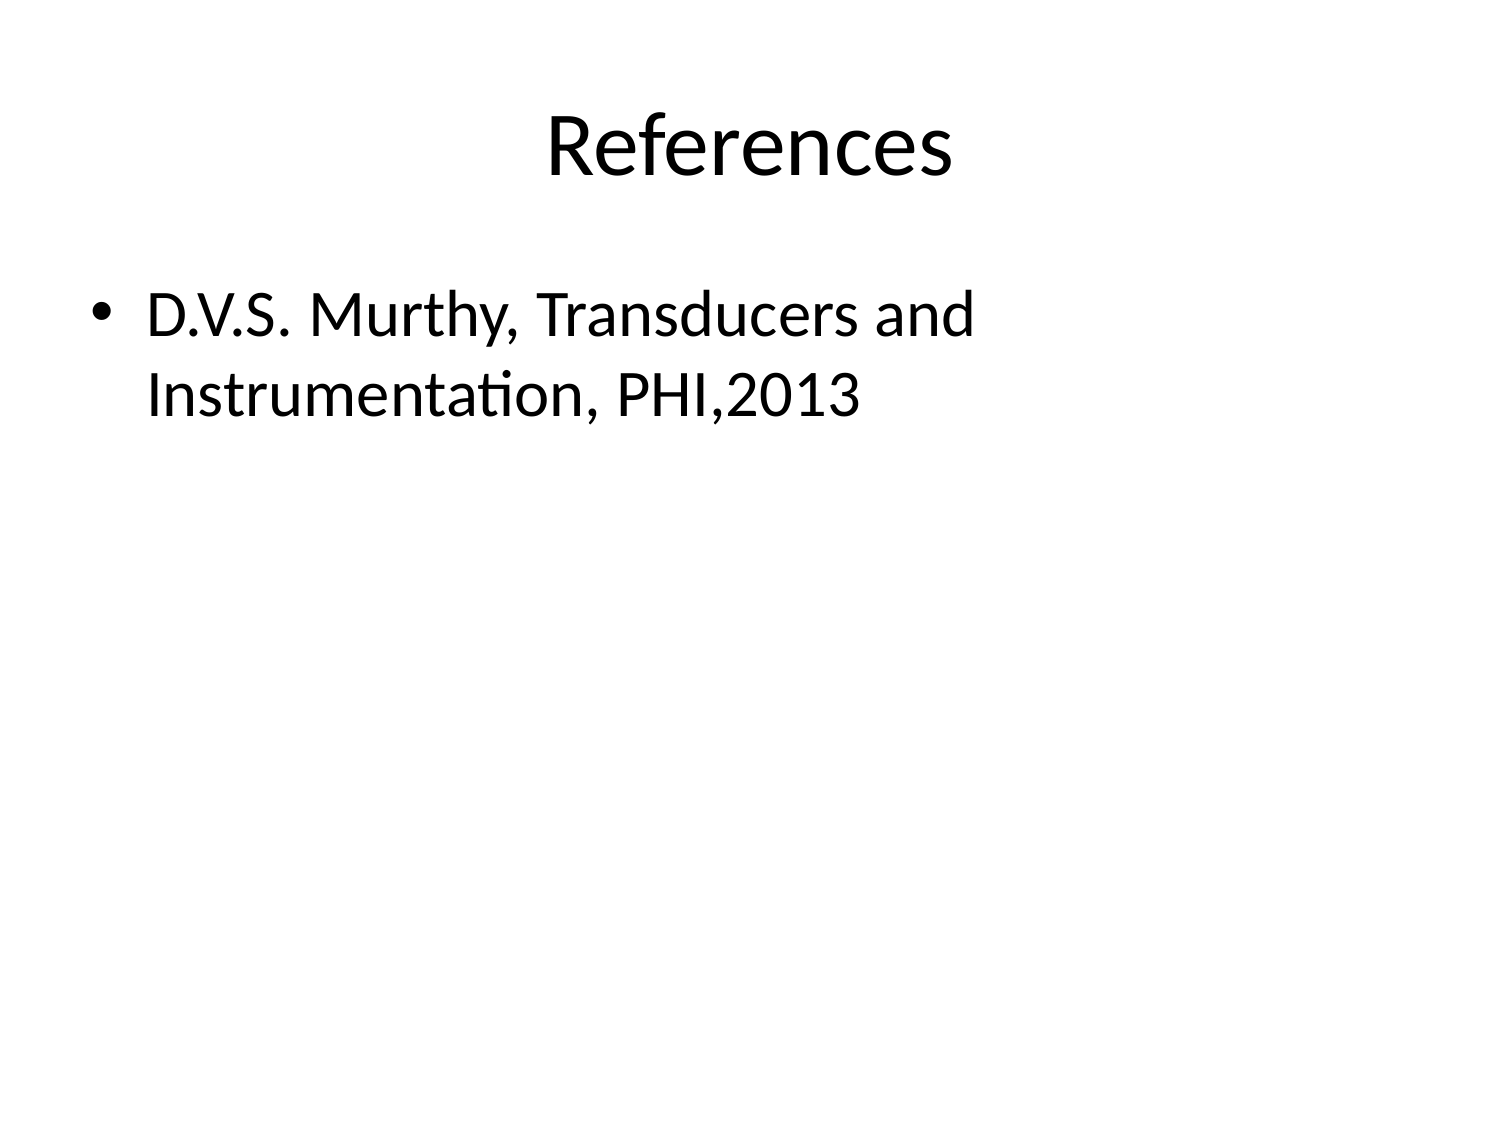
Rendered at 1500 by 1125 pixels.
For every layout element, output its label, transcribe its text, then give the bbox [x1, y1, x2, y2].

list D.V.S. Murthy, Transducers and Instrumentation, PHI,2013 [75, 262, 1425, 1005]
title References [75, 45, 1425, 233]
